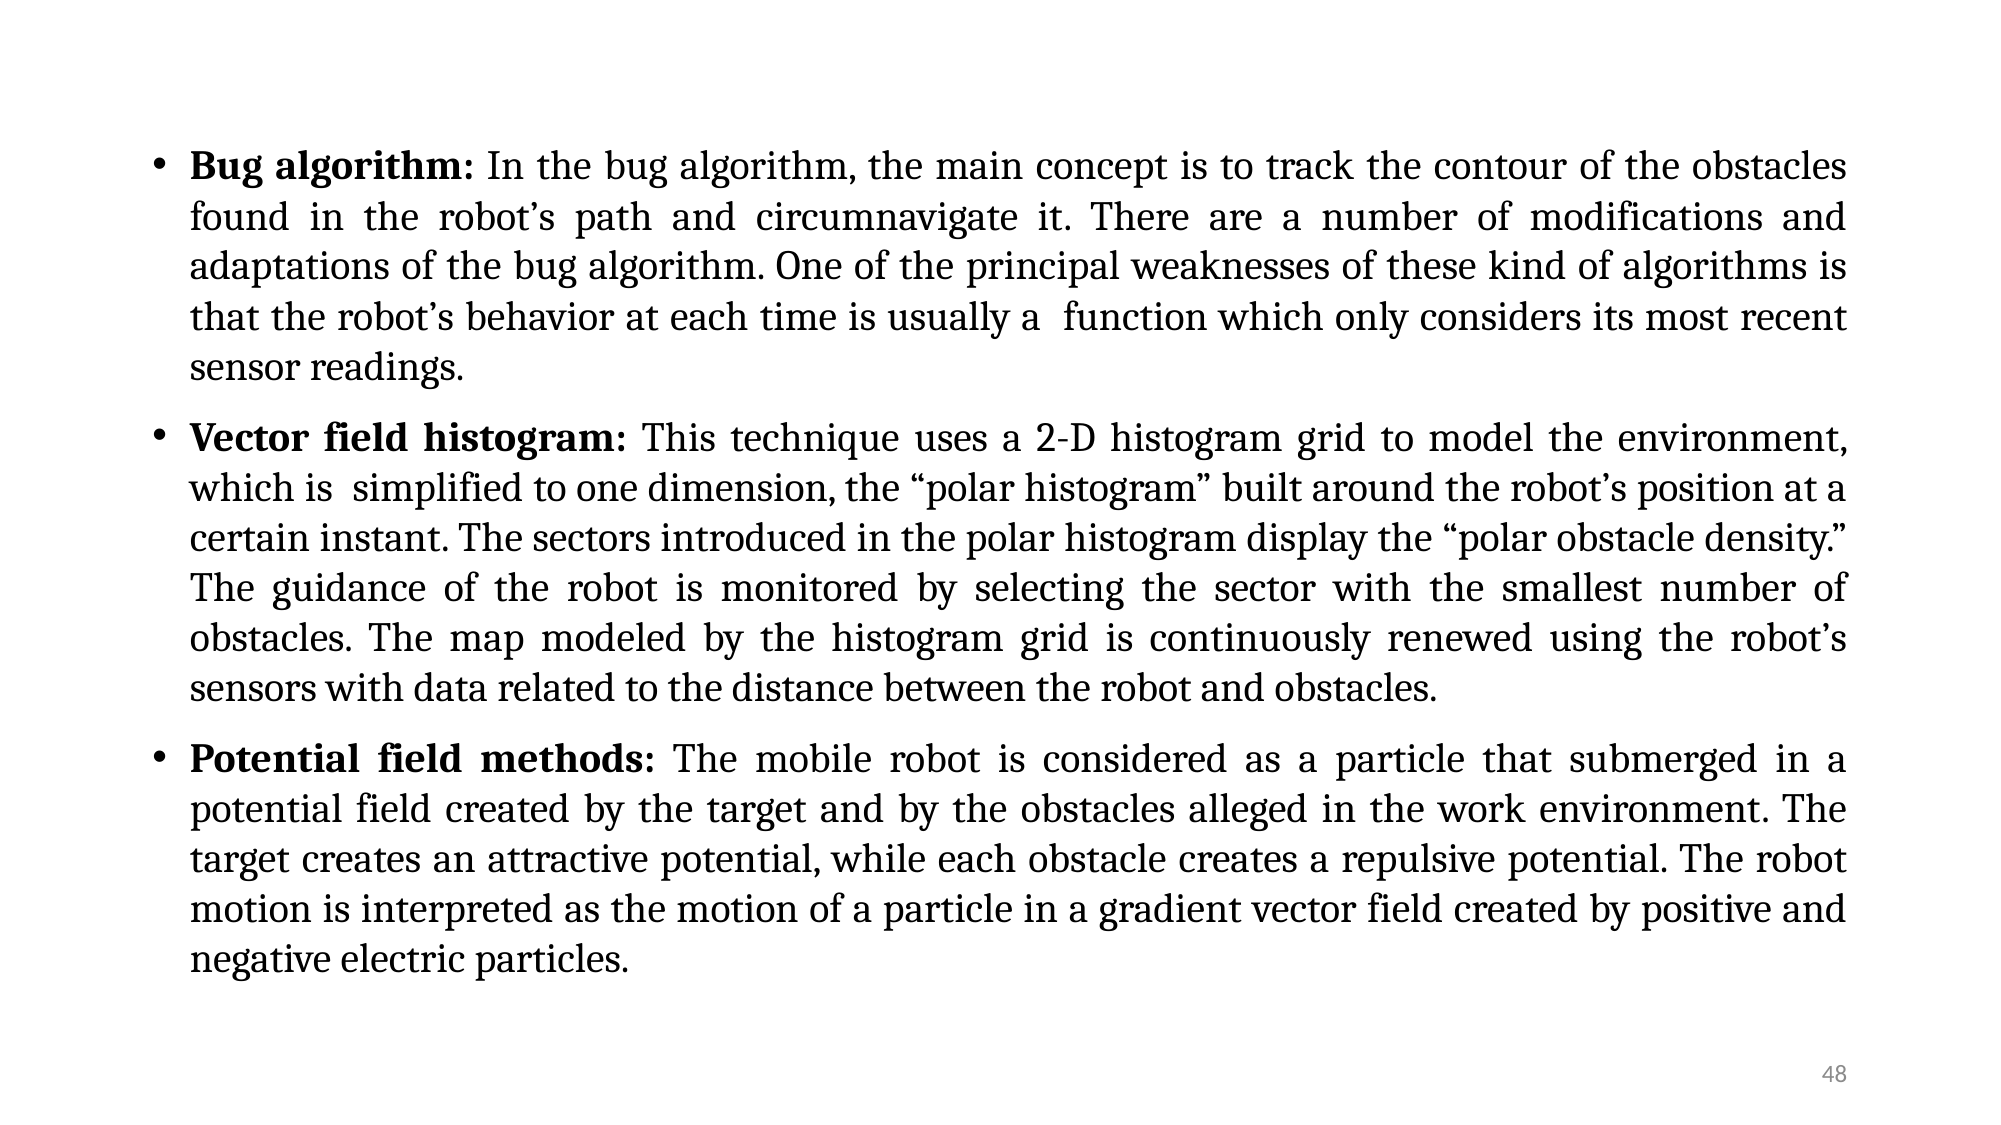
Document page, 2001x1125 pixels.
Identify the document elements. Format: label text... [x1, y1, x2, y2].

list Bug algorithm: In the bug algorithm, the main concept is to track the contour of the obstacles found in the robot’s path and circumnavigate it. There are a number of modifications and adaptations of the bug algorithm. One of the principal weaknesses of these kind of algorithms is that the robot’s behavior at each time is usually a function which only considers its most recent sensor readings. Vector field histogram: This technique uses a 2-D histogram grid to model the environment, which is simplified to one dimension, the “polar histogram” built around the robot’s position at a certain instant. The sectors introduced in the polar histogram display the “polar obstacle density.” The guidance of the robot is monitored by selecting the sector with the smallest number of obstacles. The map modeled by the histogram grid is continuously renewed using the robot’s sensors with data related to the distance between the robot and obstacles. Potential field methods: The mobile robot is considered as a particle that submerged in a potential field created by the target and by the obstacles alleged in the work environment. The target creates an attractive potential, while each obstacle creates a repulsive potential. The robot motion is interpreted as the motion of a particle in a gradient vector field created by positive and negative electric particles. [137, 130, 1863, 995]
slide_number 48 [1412, 1042, 1863, 1103]
